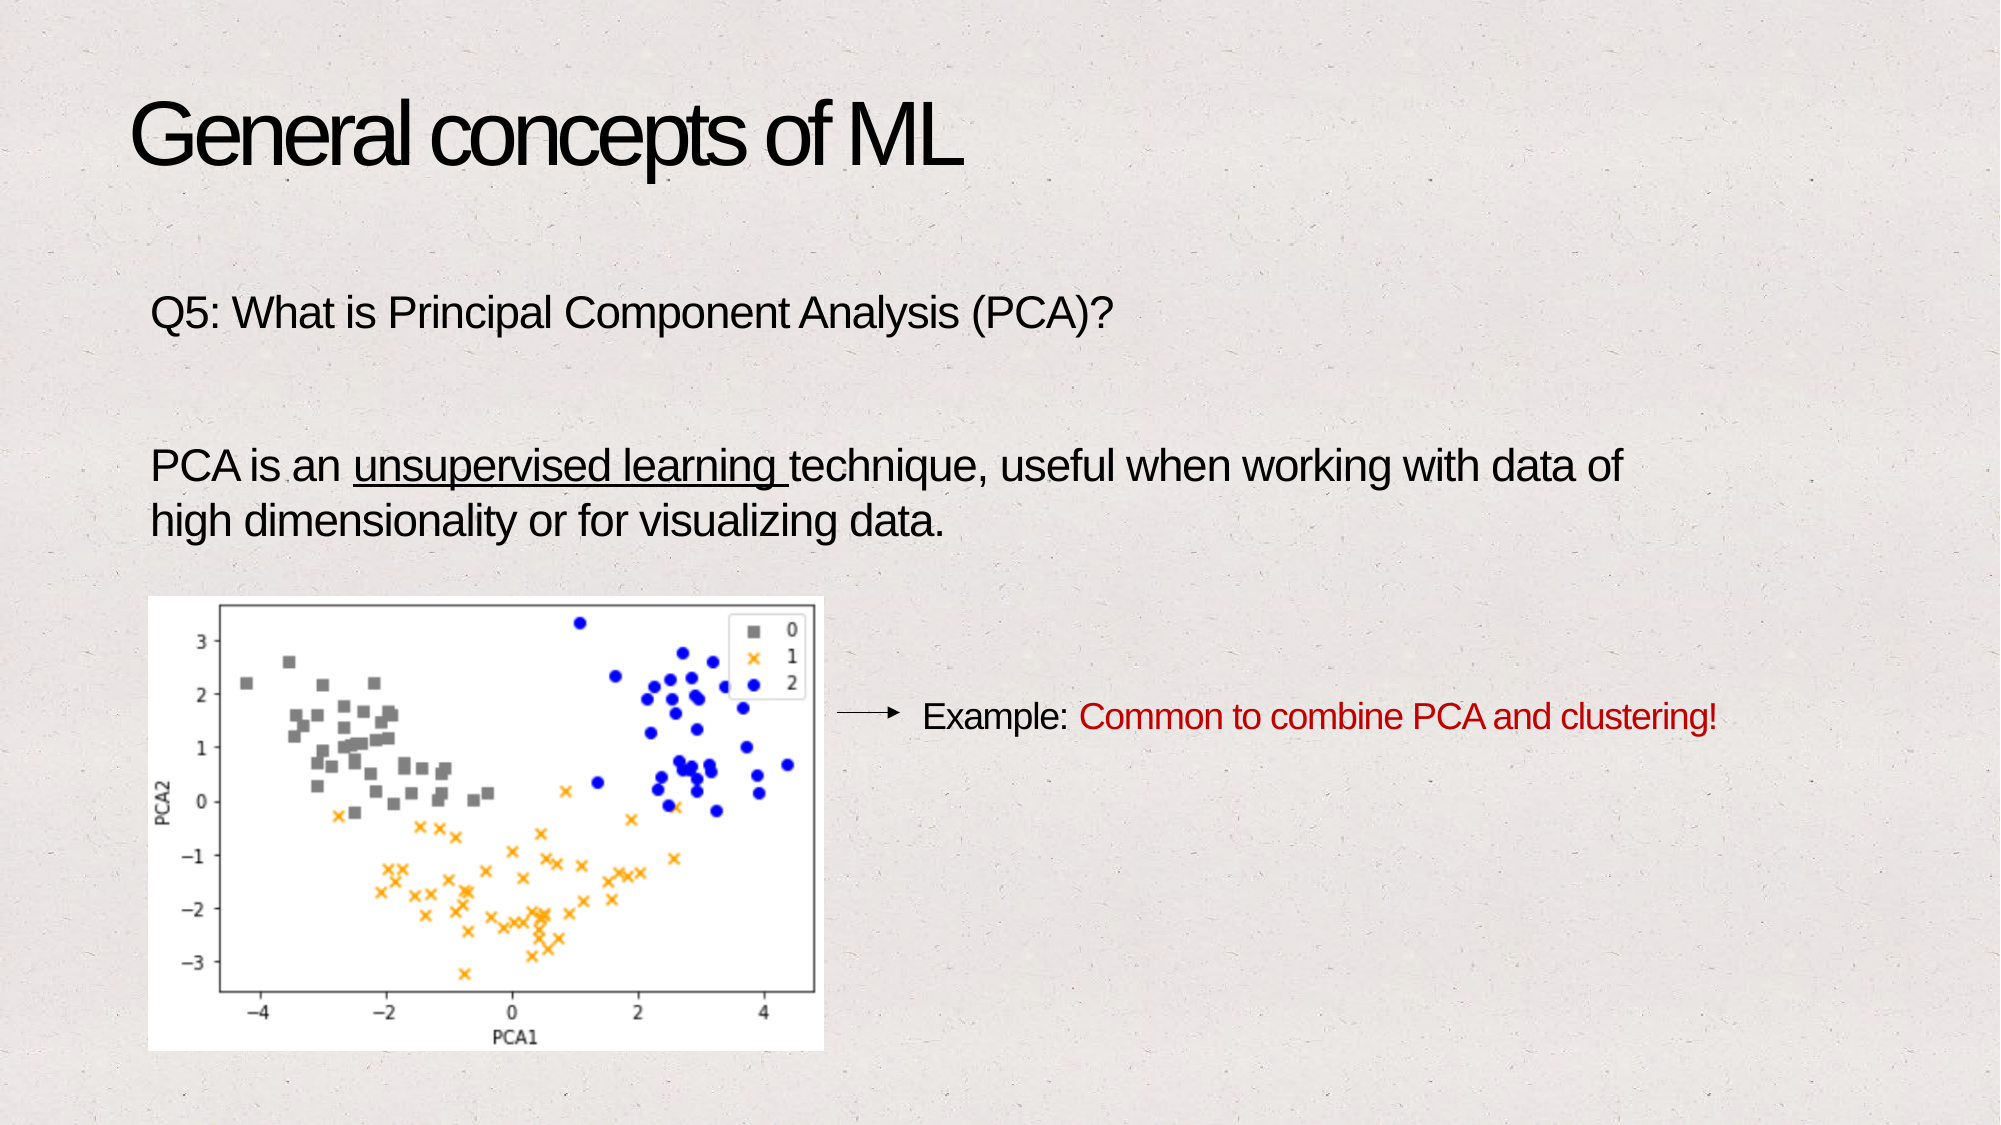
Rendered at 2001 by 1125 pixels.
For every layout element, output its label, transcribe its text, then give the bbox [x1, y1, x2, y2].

text_box Example: Common to combine PCA and clustering! [905, 637, 1775, 745]
text_box Q5: What is Principal Component Analysis (PCA)? [148, 280, 1738, 338]
title General concepts of ML [126, 71, 1125, 262]
text_box PCA is an unsupervised learning technique, useful when working with data of high dimensionality or for visualizing data. [148, 434, 1663, 547]
picture [0, 0, 2000, 1125]
